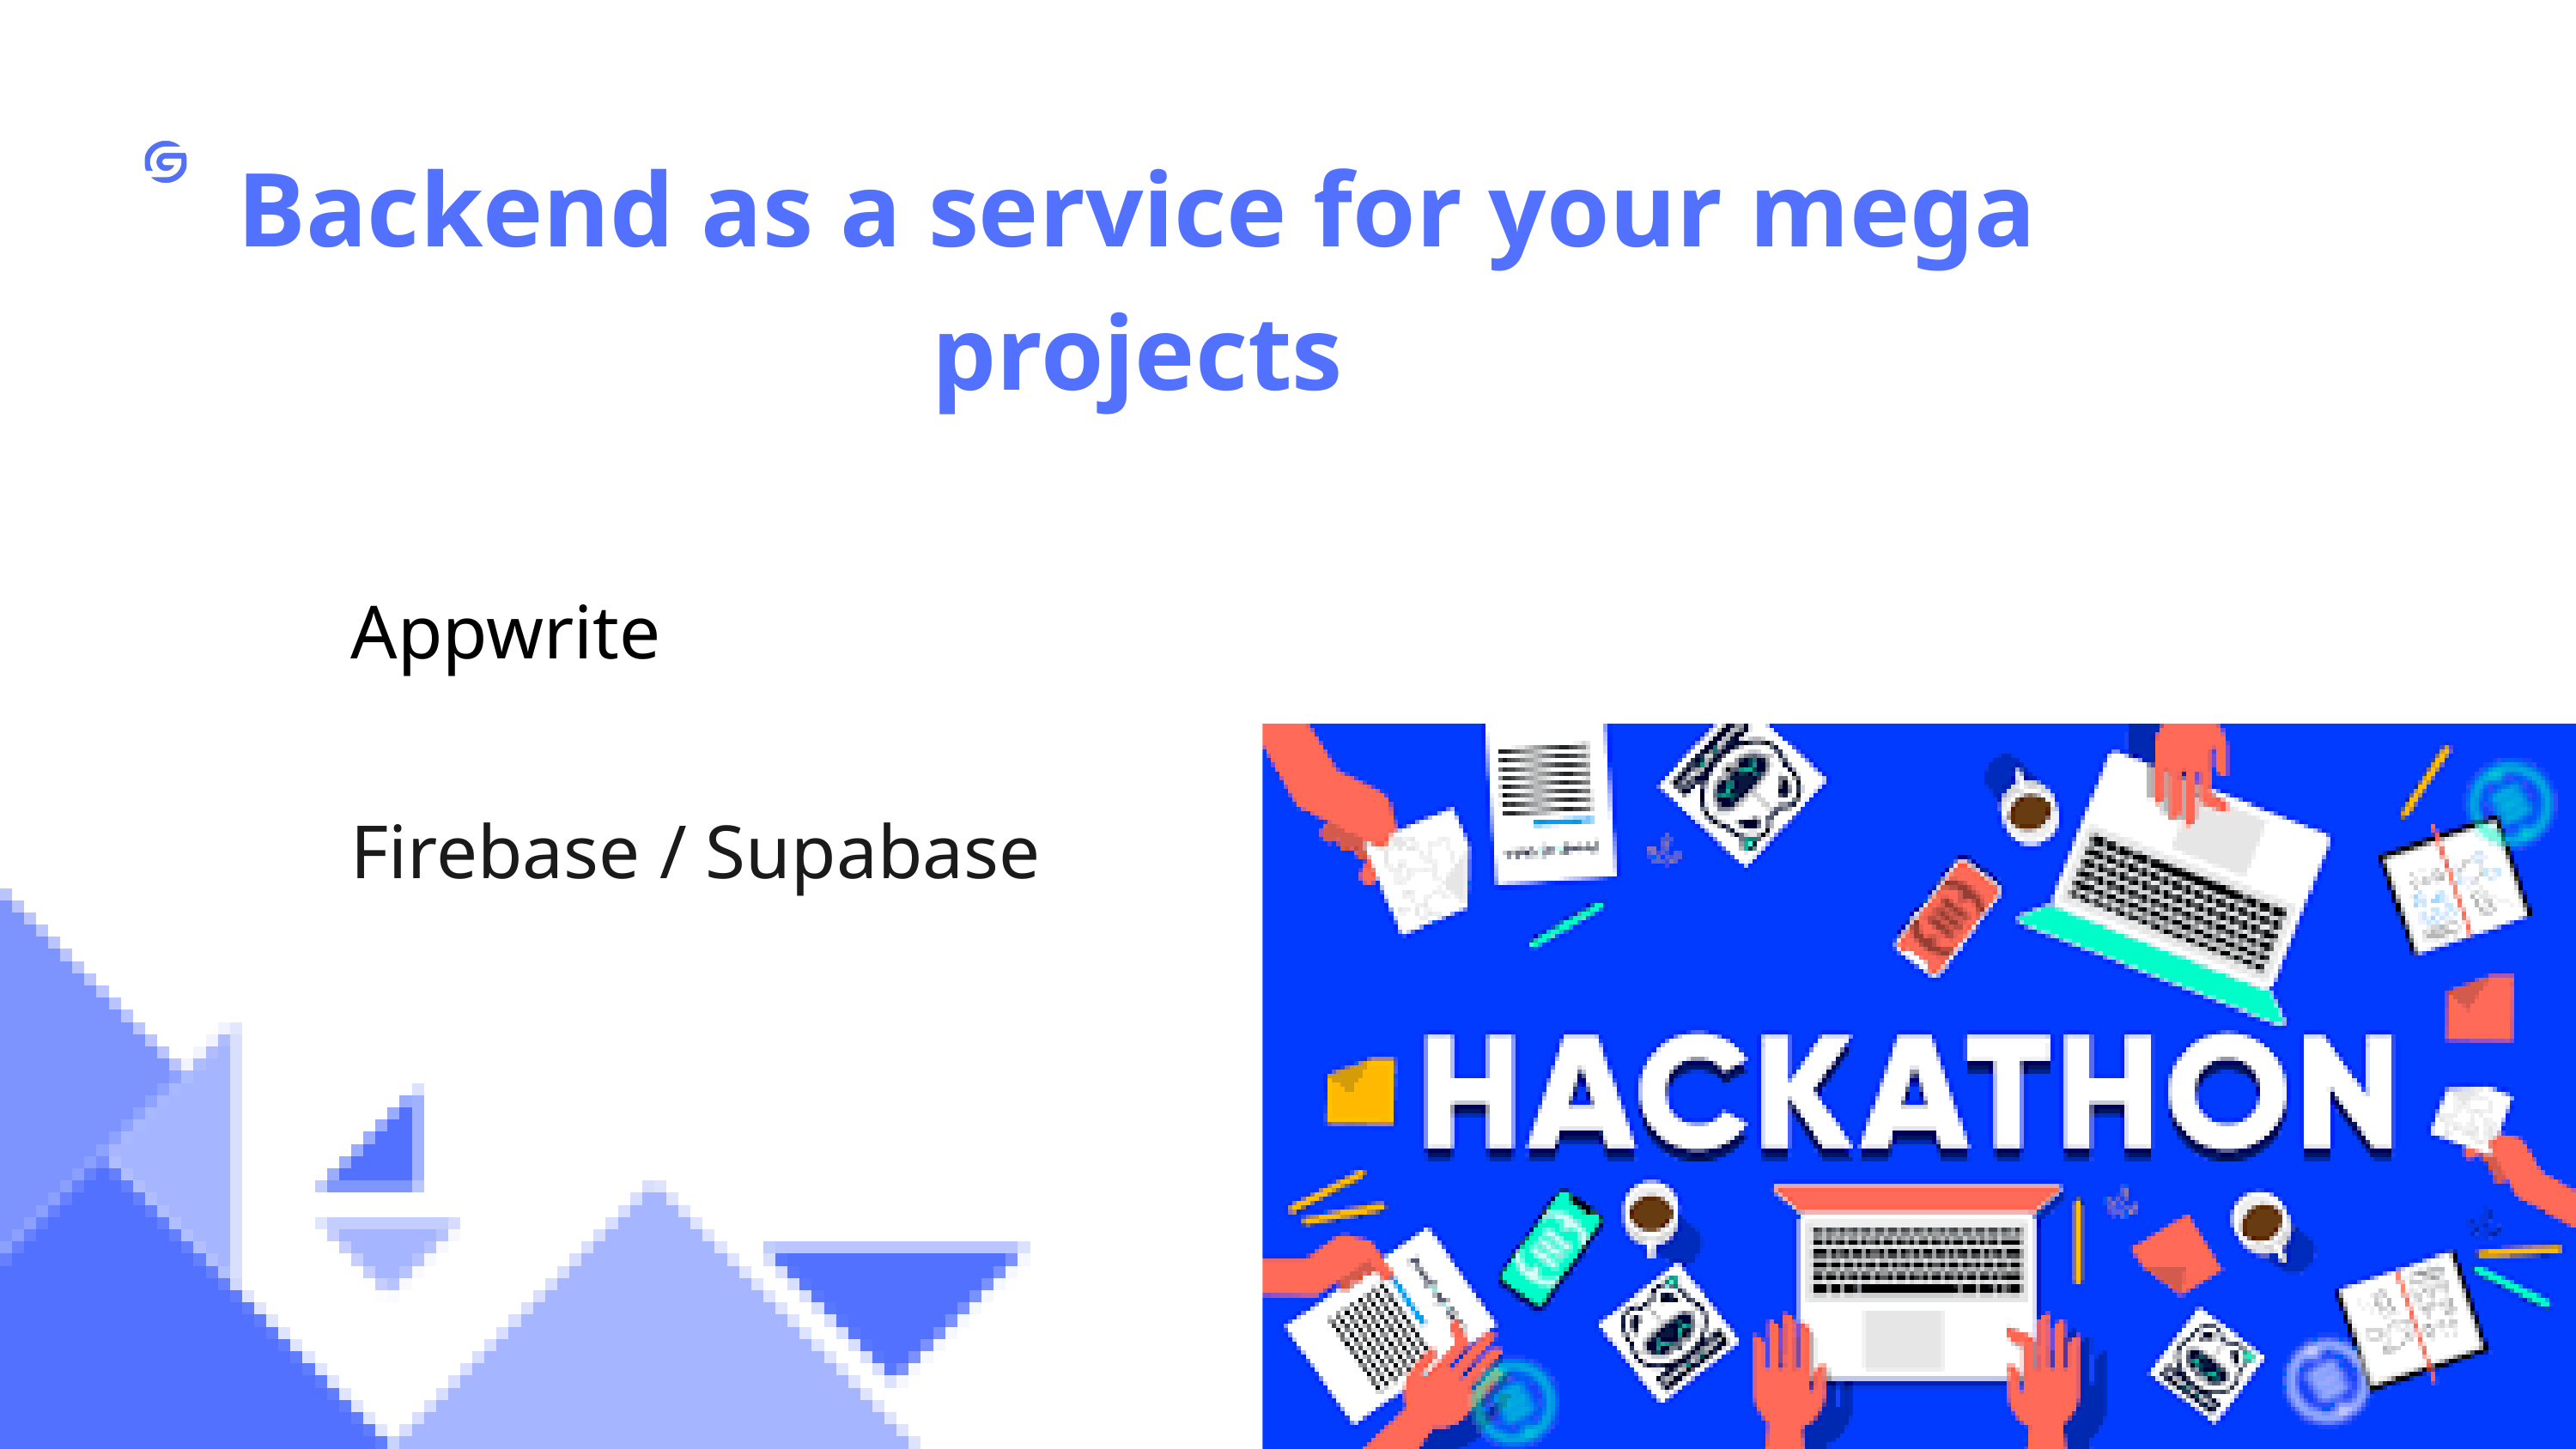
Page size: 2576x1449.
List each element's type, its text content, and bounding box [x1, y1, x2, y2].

text_box [1262, 724, 2576, 1449]
text_box Appwrite [350, 570, 2029, 674]
text_box Firebase / Supabase [350, 790, 2029, 894]
text_box Backend as a service for your mega projects [214, 124, 2061, 410]
text_box [144, 141, 187, 183]
text_box [0, 888, 1030, 1449]
